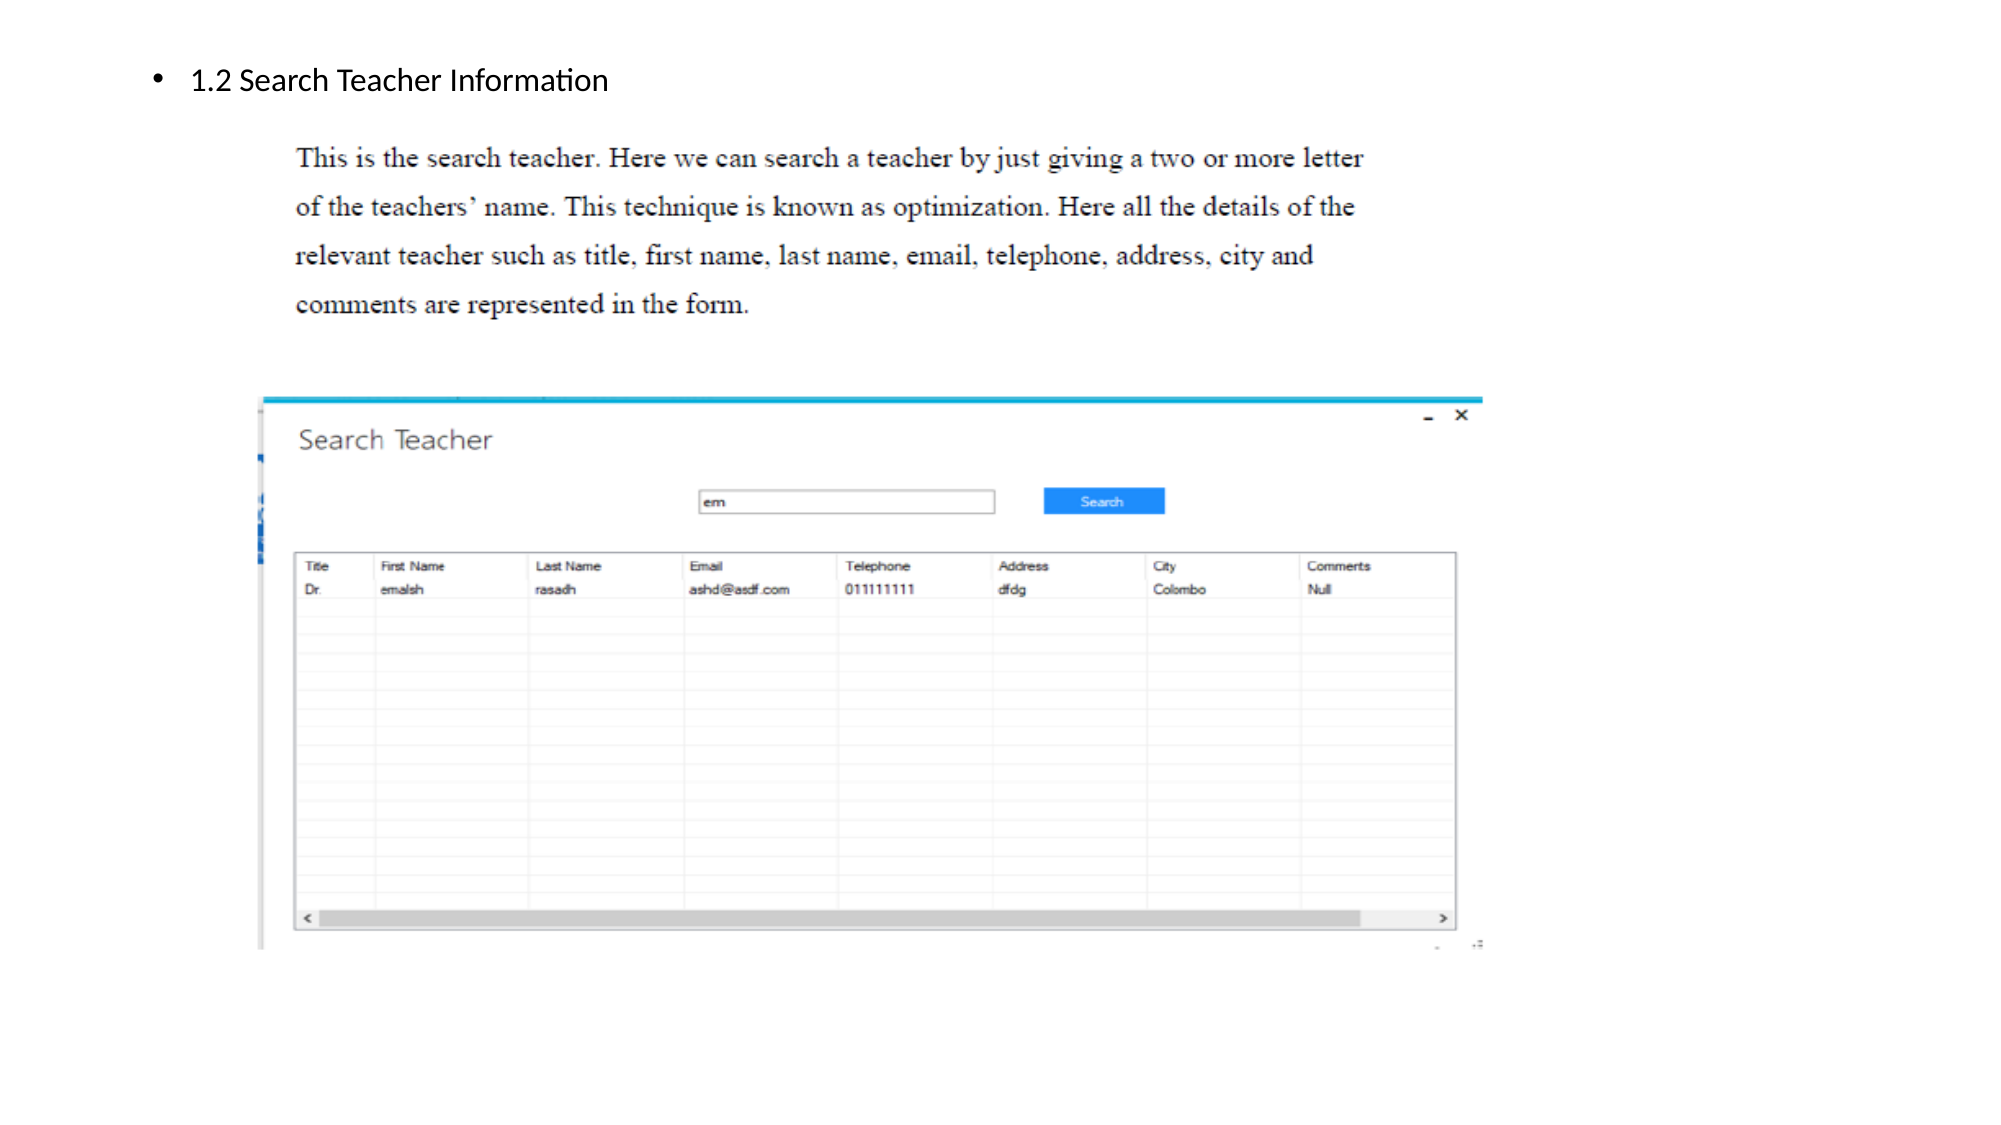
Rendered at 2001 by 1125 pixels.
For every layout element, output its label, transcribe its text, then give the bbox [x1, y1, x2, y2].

list 1.2 Search Teacher Information [137, 55, 1863, 1014]
picture [233, 375, 1524, 964]
picture [260, 120, 1416, 348]
